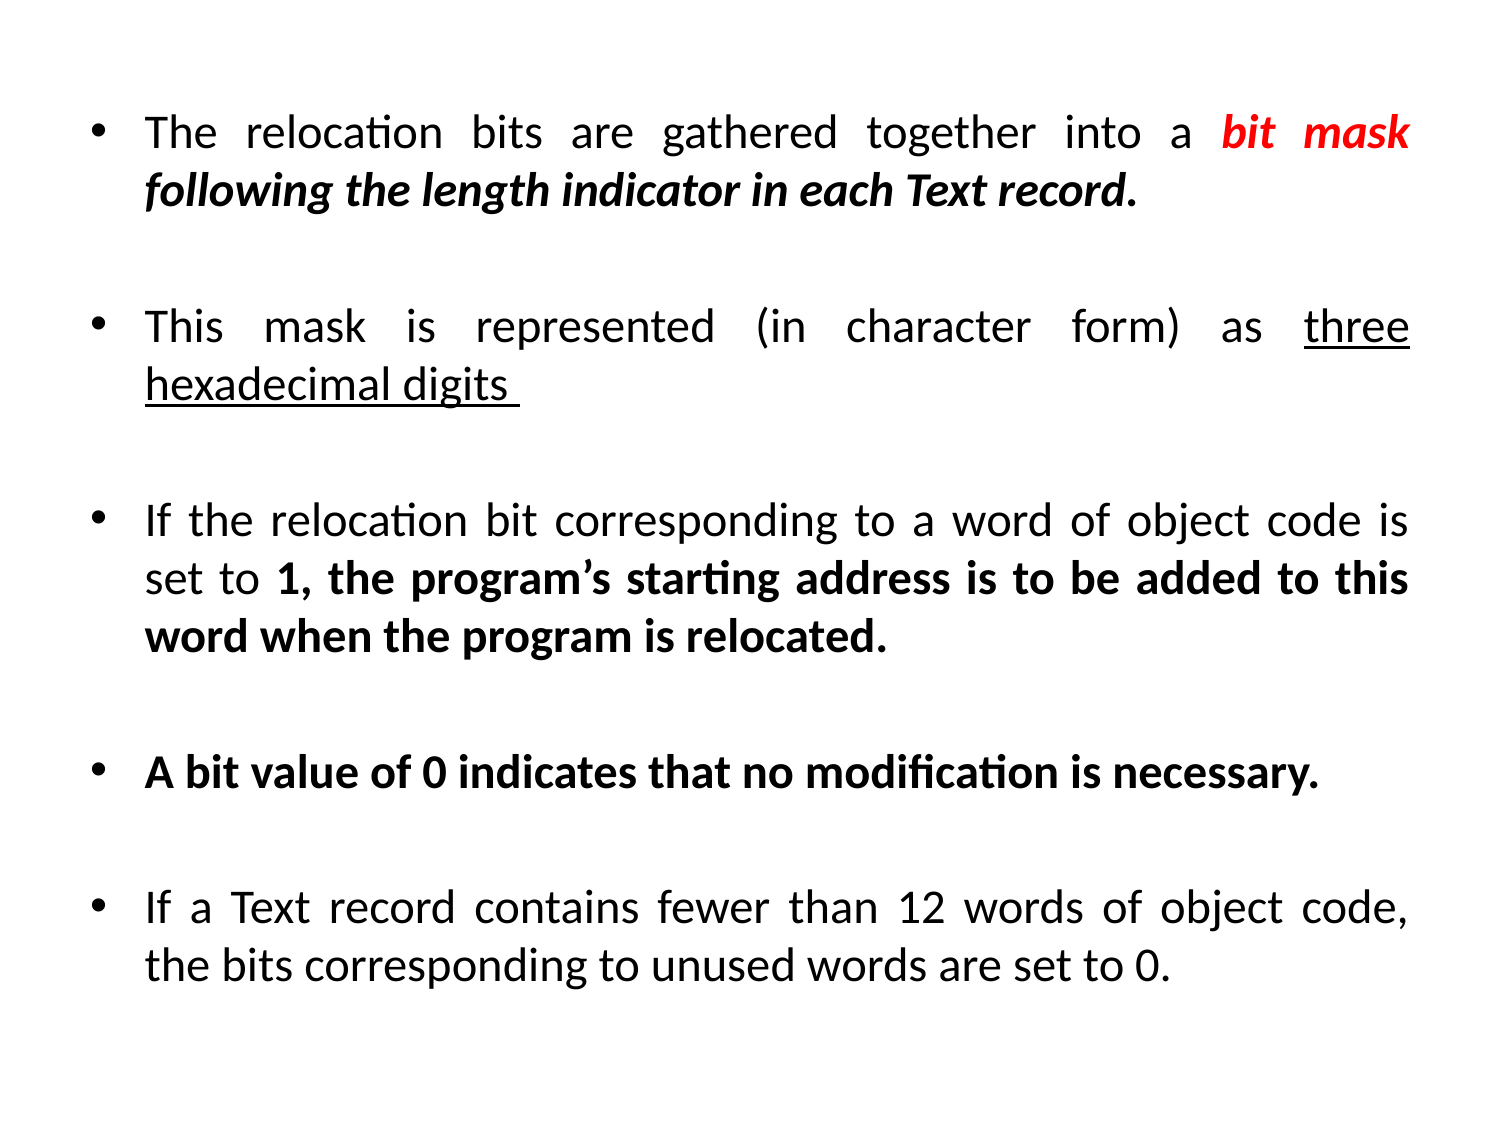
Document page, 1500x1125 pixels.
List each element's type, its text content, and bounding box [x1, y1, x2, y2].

list The relocation bits are gathered together into a bit mask following the length indicator in each Text record. This mask is represented (in character form) as three hexadecimal digits If the relocation bit corresponding to a word of object code is set to 1, the program’s starting address is to be added to this word when the program is relocated. A bit value of 0 indicates that no modification is necessary. If a Text record contains fewer than 12 words of object code, the bits corresponding to unused words are set to 0. [75, 24, 1425, 1005]
